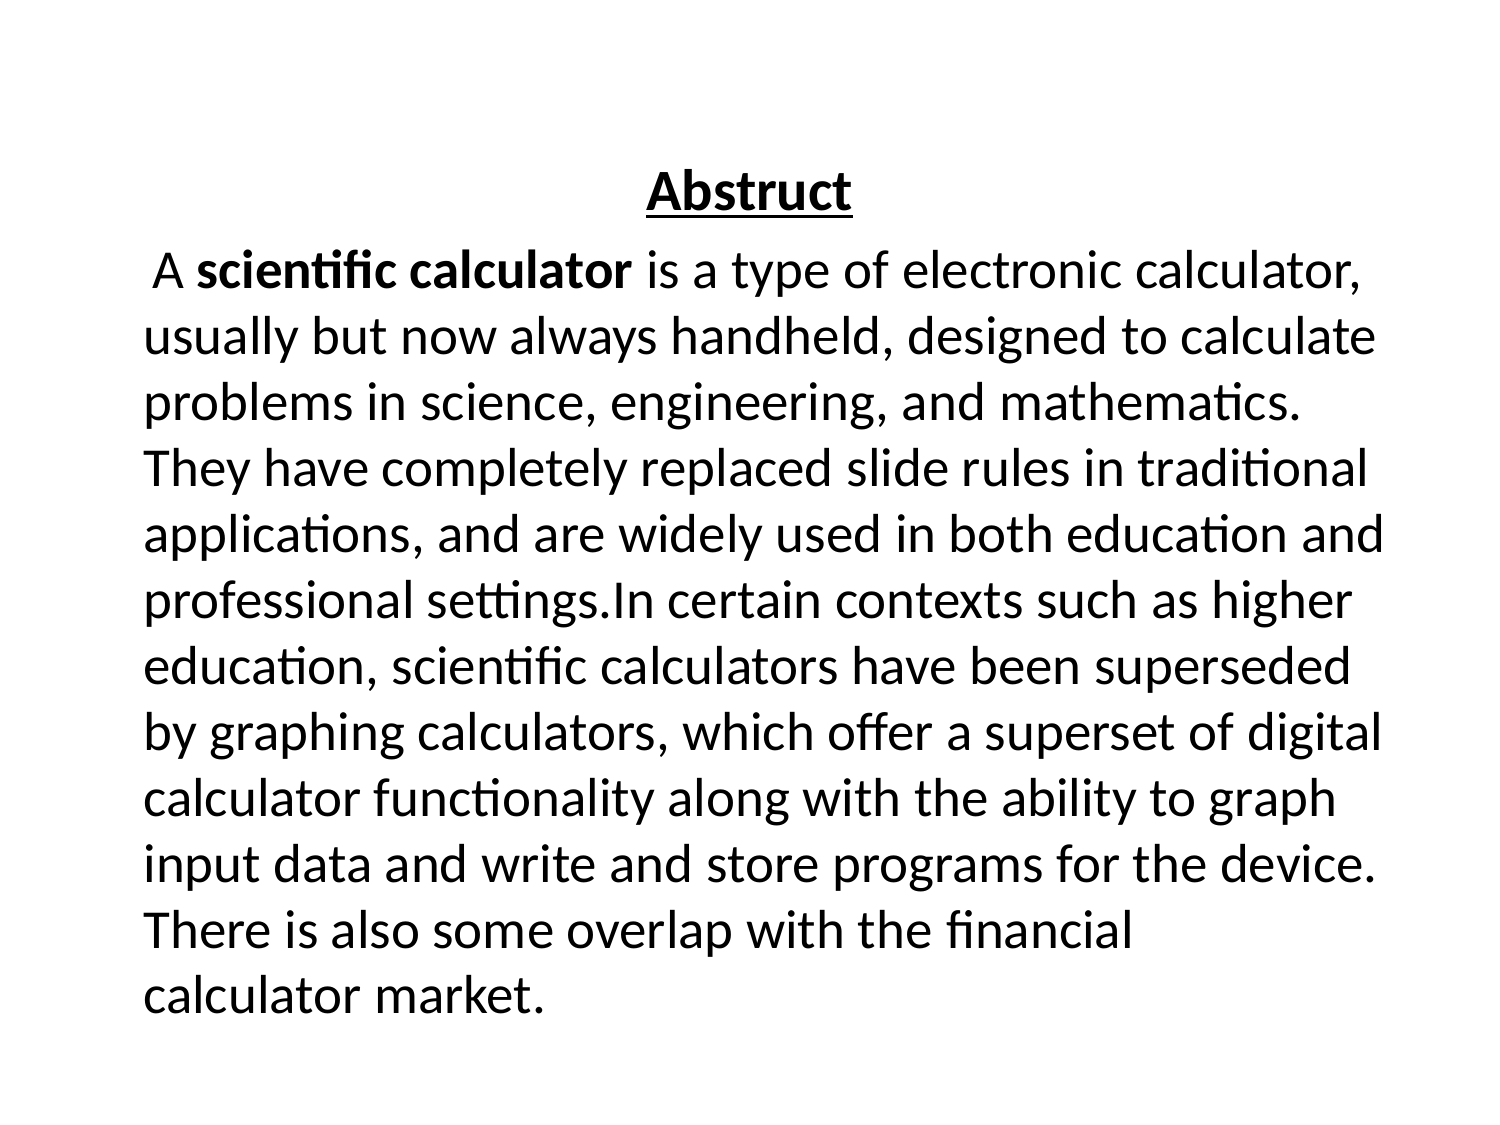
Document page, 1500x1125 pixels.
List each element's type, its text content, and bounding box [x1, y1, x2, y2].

list Abstruct A scientific calculator is a type of electronic calculator, usually but now always handheld, designed to calculate problems in science, engineering, and mathematics. They have completely replaced slide rules in traditional applications, and are widely used in both education and professional settings.In certain contexts such as higher education, scientific calculators have been superseded by graphing calculators, which offer a superset of digital calculator functionality along with the ability to graph input data and write and store programs for the device. There is also some overlap with the financial calculator market. [75, 62, 1425, 1038]
